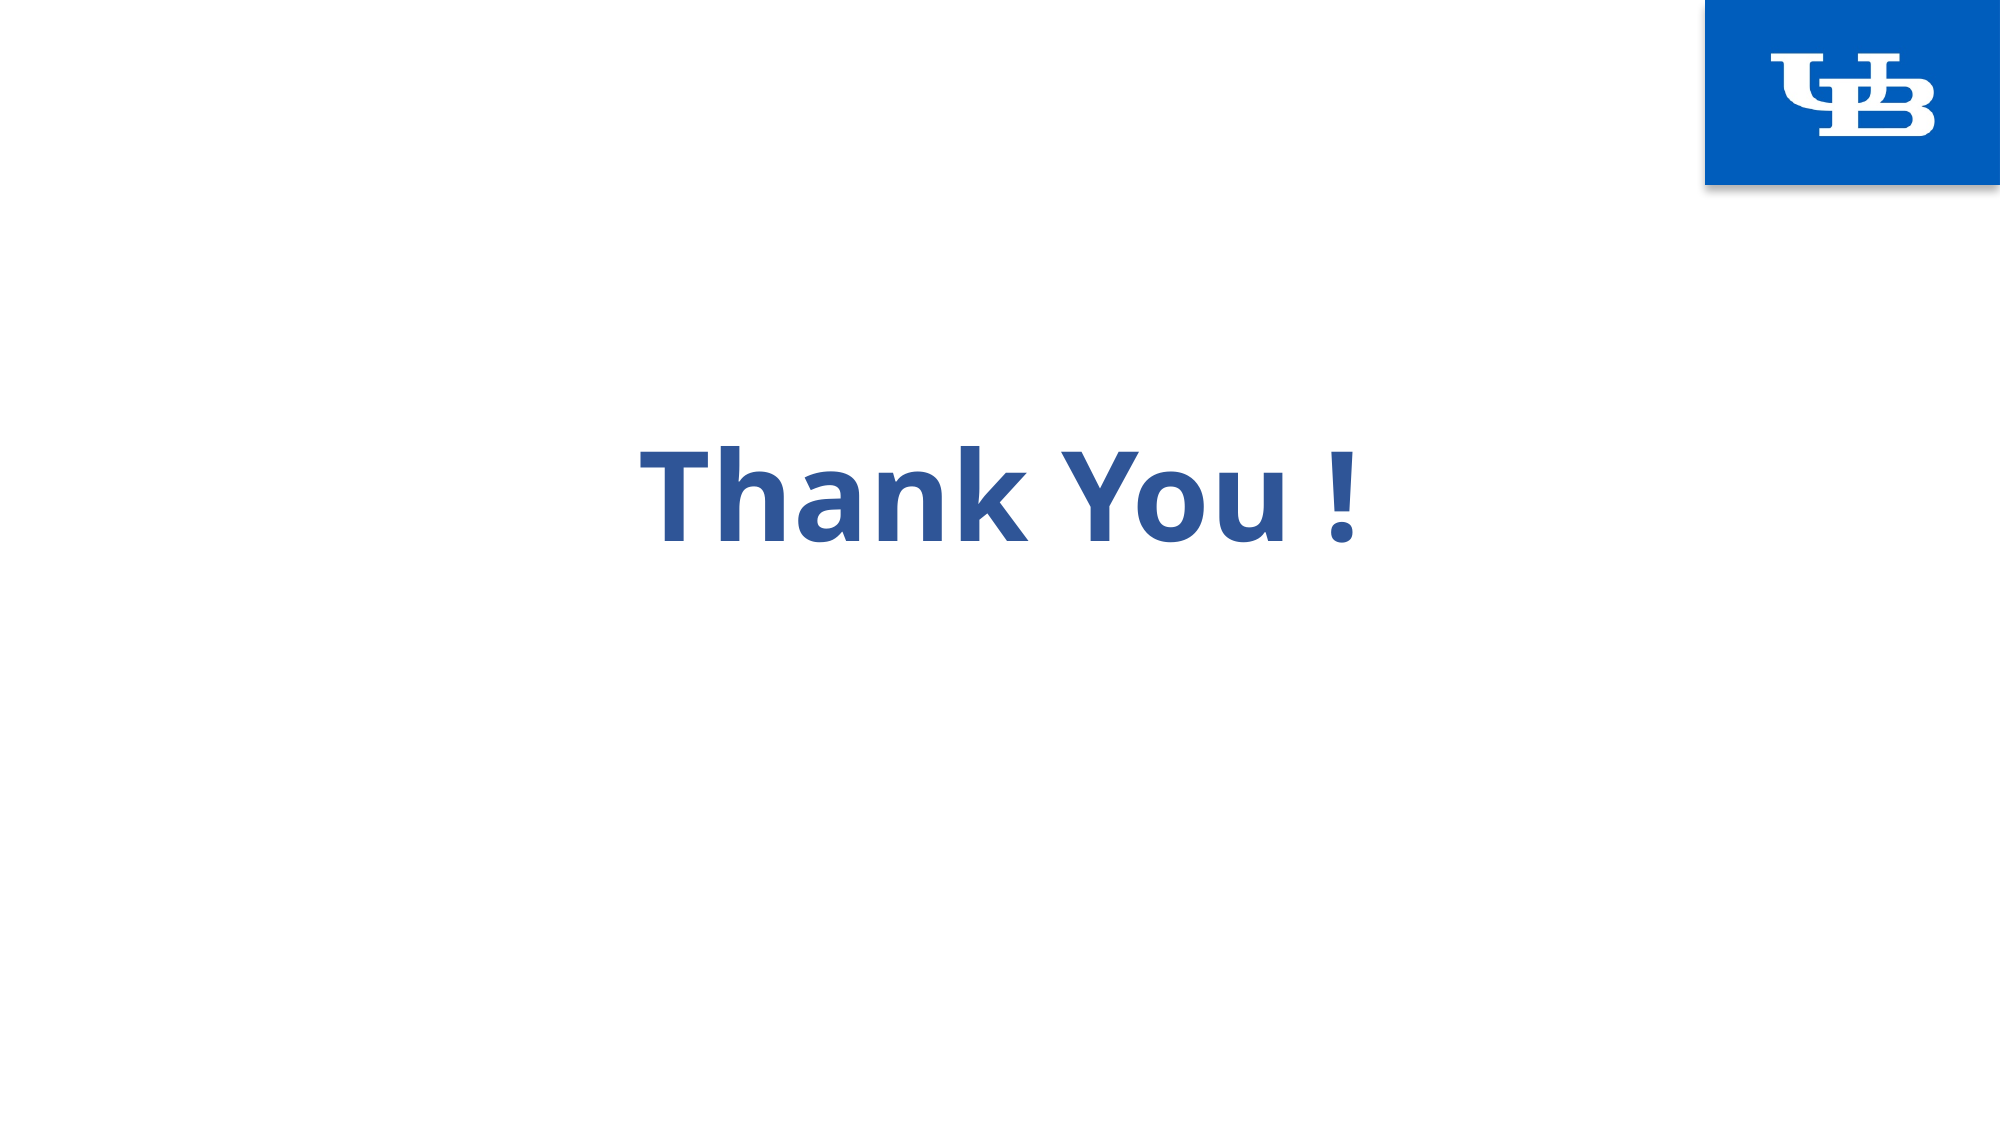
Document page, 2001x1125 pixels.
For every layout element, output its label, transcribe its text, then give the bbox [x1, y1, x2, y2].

picture [1705, 0, 2000, 185]
title Thank You ! [249, 184, 1750, 576]
